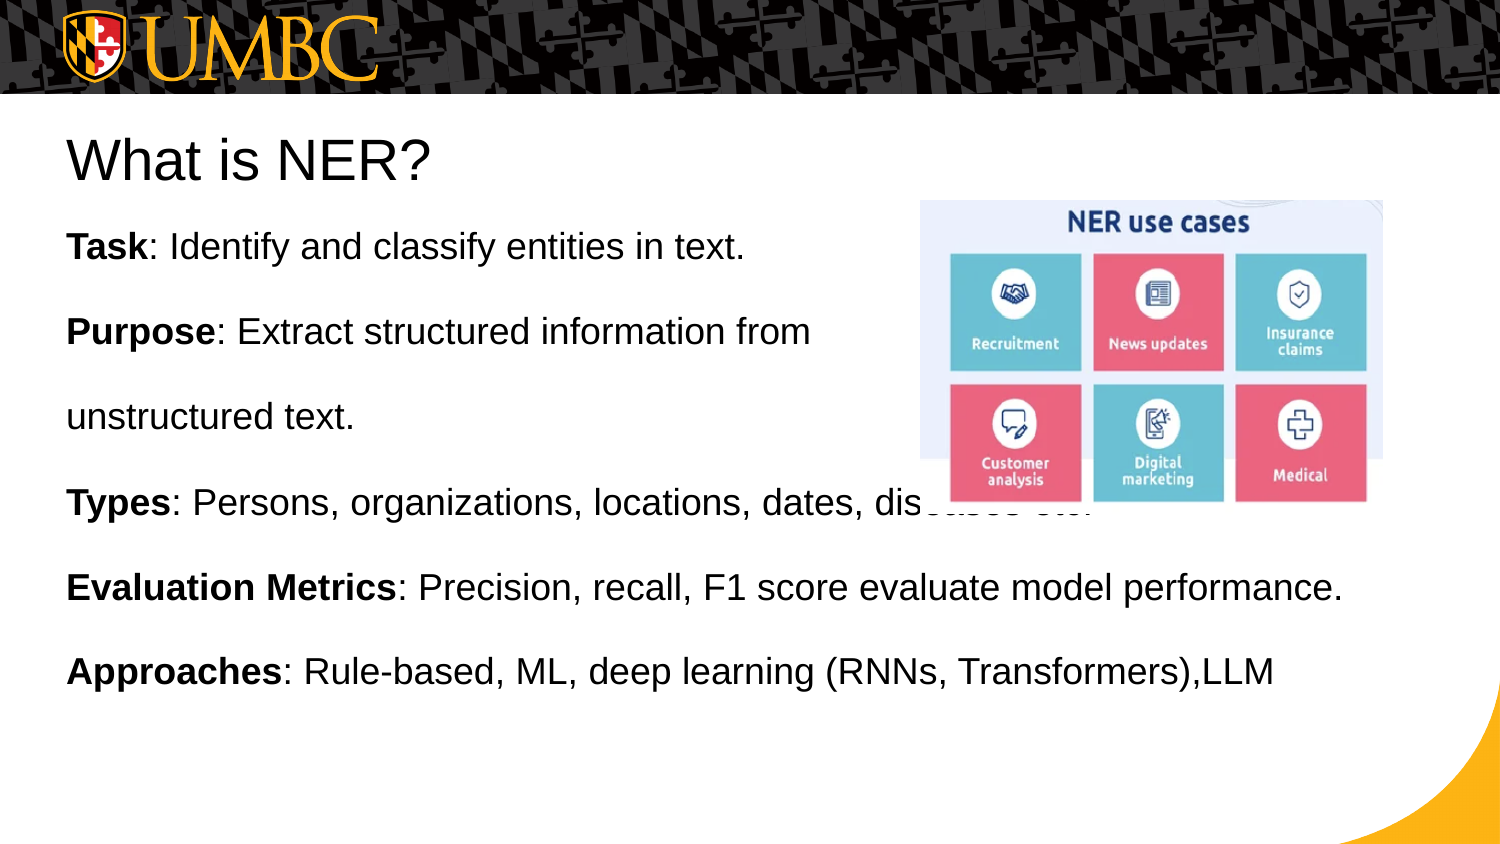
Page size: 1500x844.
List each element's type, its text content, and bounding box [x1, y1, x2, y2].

picture [0, 0, 1500, 94]
title What is NER? [51, 106, 1449, 200]
picture [920, 200, 1384, 514]
list Task: Identify and classify entities in text. Purpose: Extract structured information from unstructured text. Types: Persons, organizations, locations, dates, diseases etc. Evaluation Metrics: Precision, recall, F1 score evaluate model performance. Approaches: Rule-based, ML, deep learning (RNNs, Transformers),LLM [51, 200, 1449, 761]
picture [1338, 679, 1500, 844]
